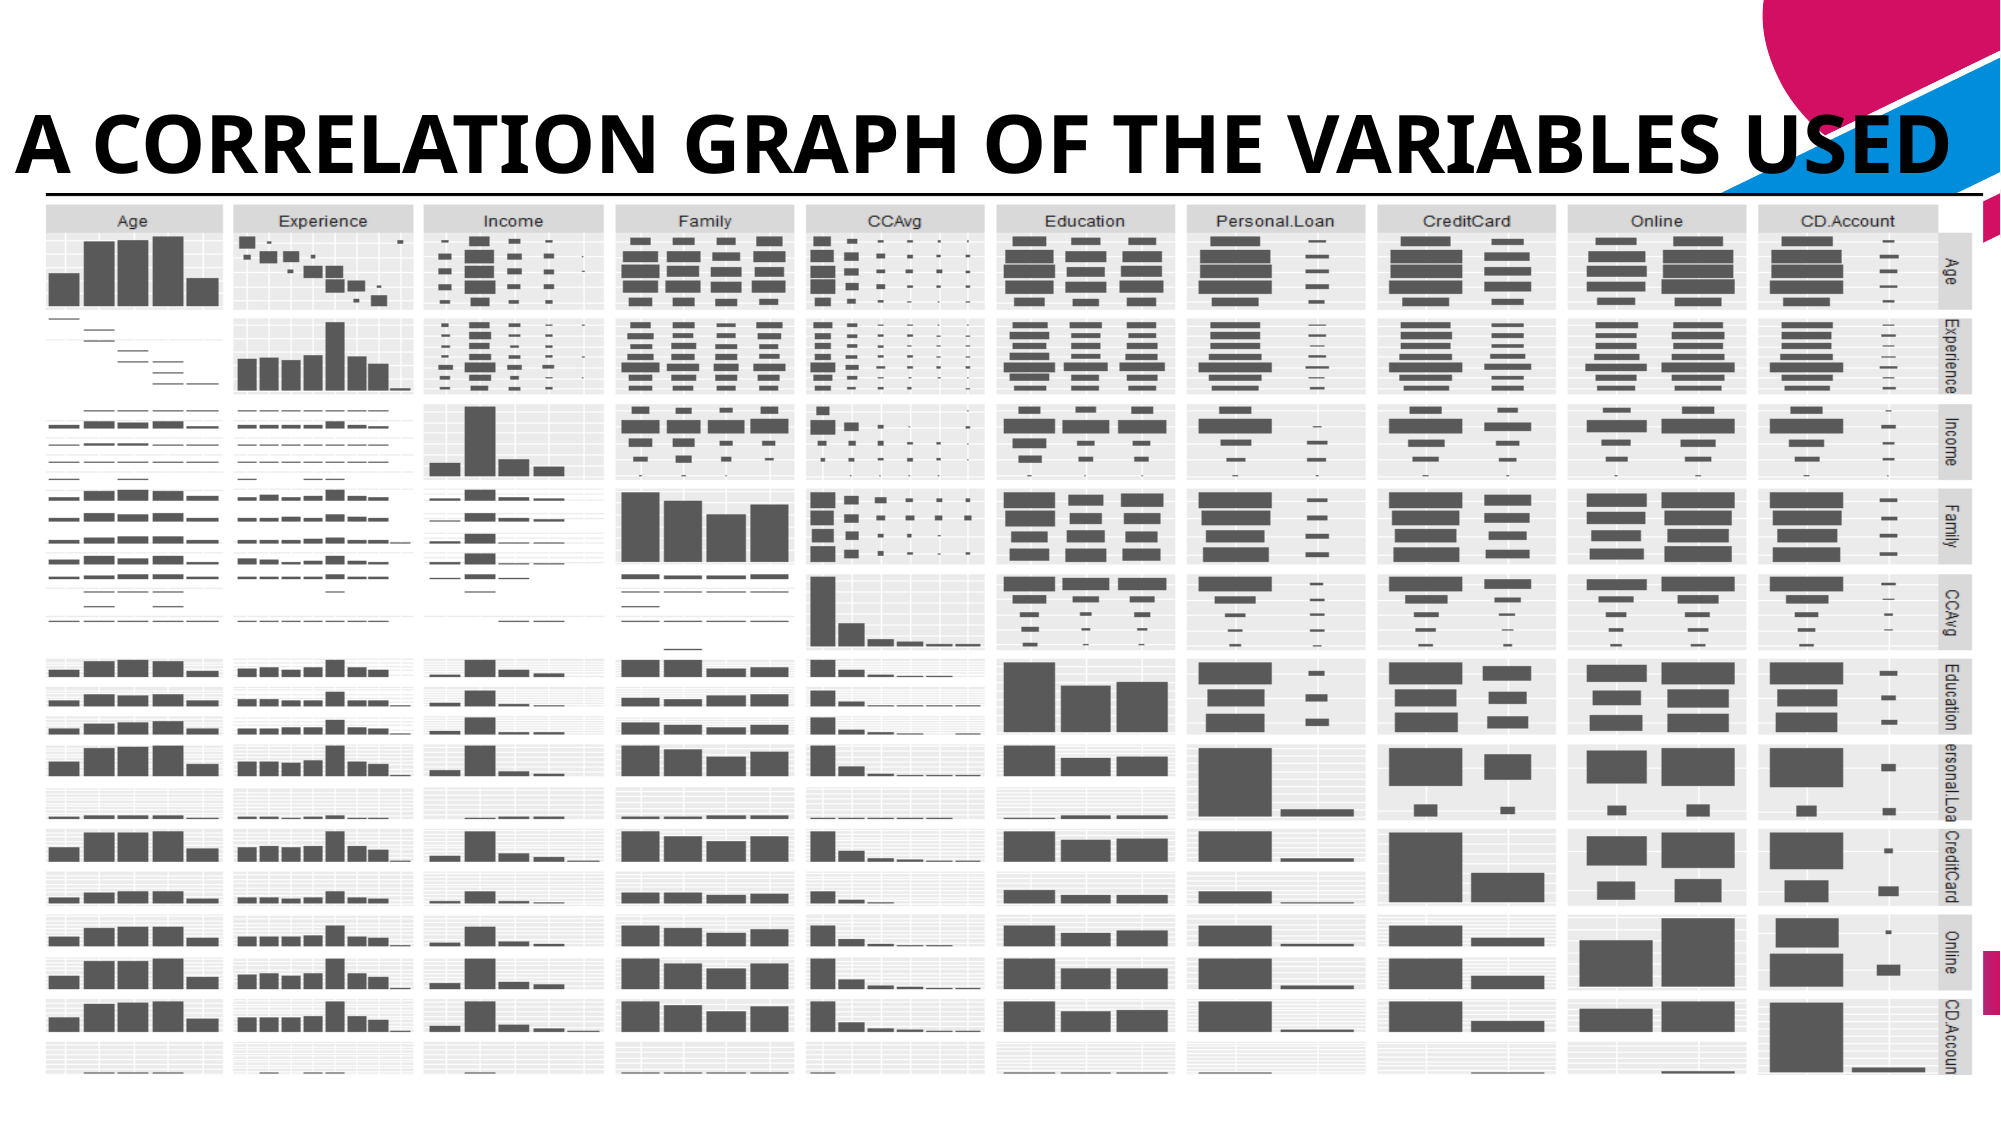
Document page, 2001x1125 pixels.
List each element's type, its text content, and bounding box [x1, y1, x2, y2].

title A CORRELATION GRAPH OF THE VARIABLES USED [0, 85, 2000, 211]
picture [45, 193, 1984, 1076]
